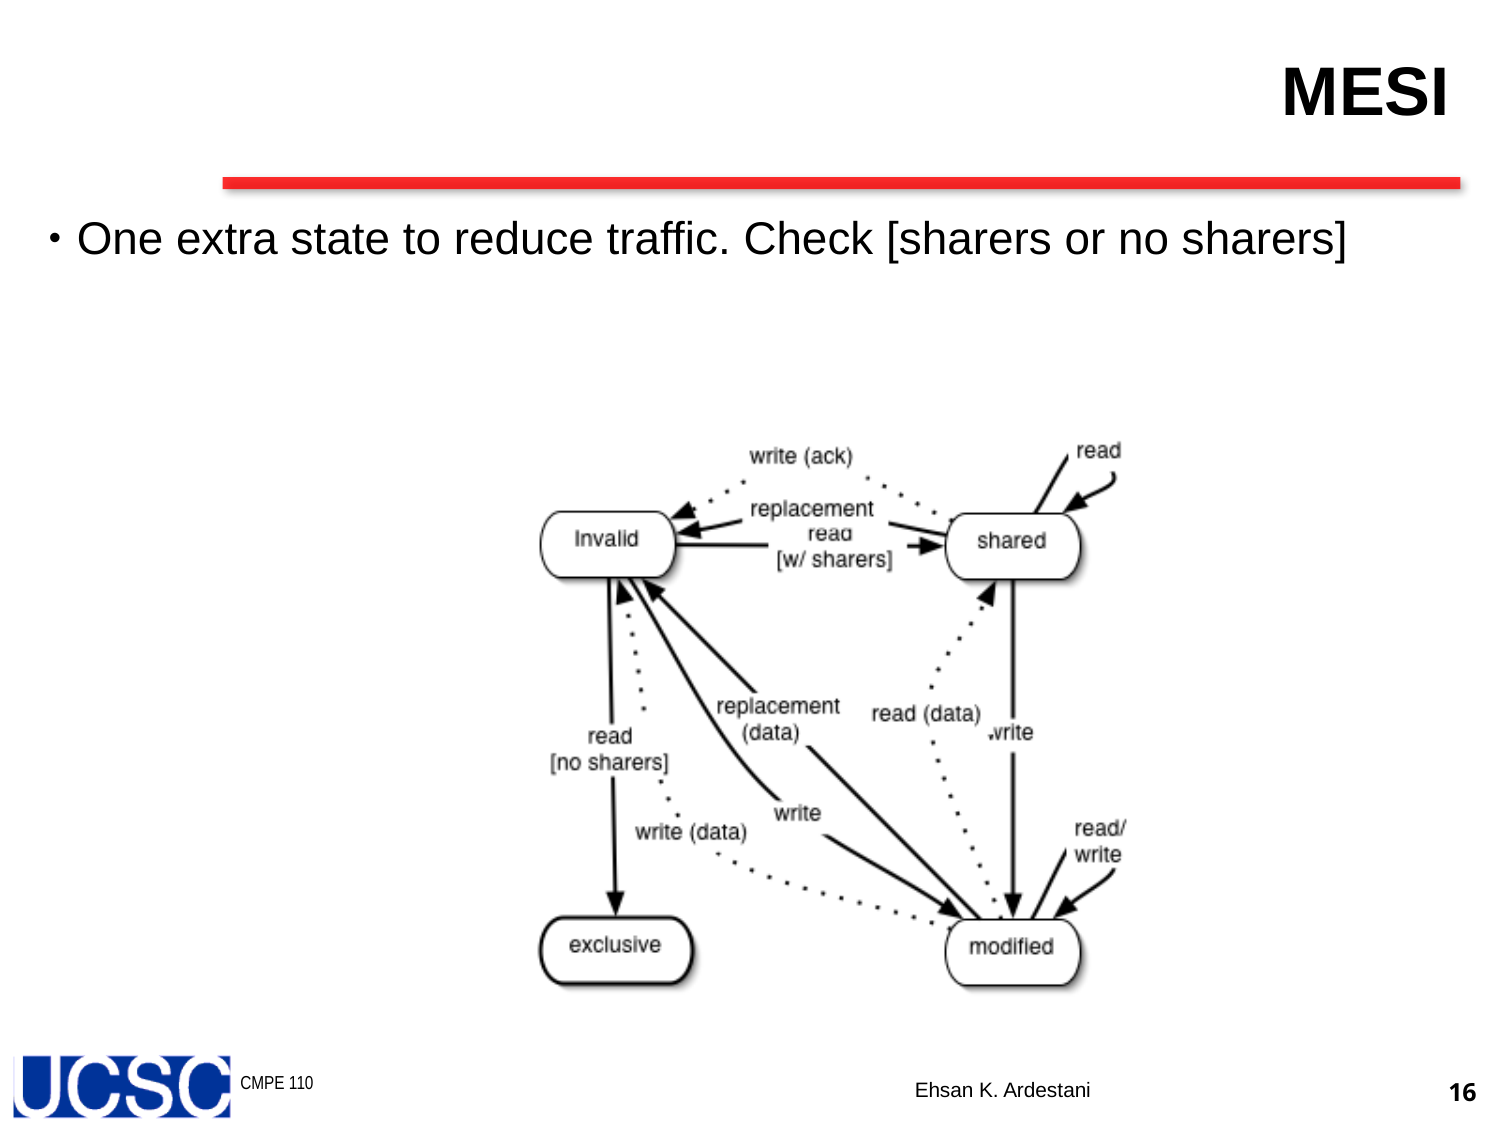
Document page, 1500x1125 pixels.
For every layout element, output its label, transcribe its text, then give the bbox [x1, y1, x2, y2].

picture [527, 421, 1140, 998]
title MESI [41, 0, 1458, 175]
list One extra state to reduce traffic. Check [sharers or no sharers] [40, 206, 1455, 1065]
picture [8, 1047, 235, 1125]
slide_number 16 [1437, 1068, 1488, 1113]
